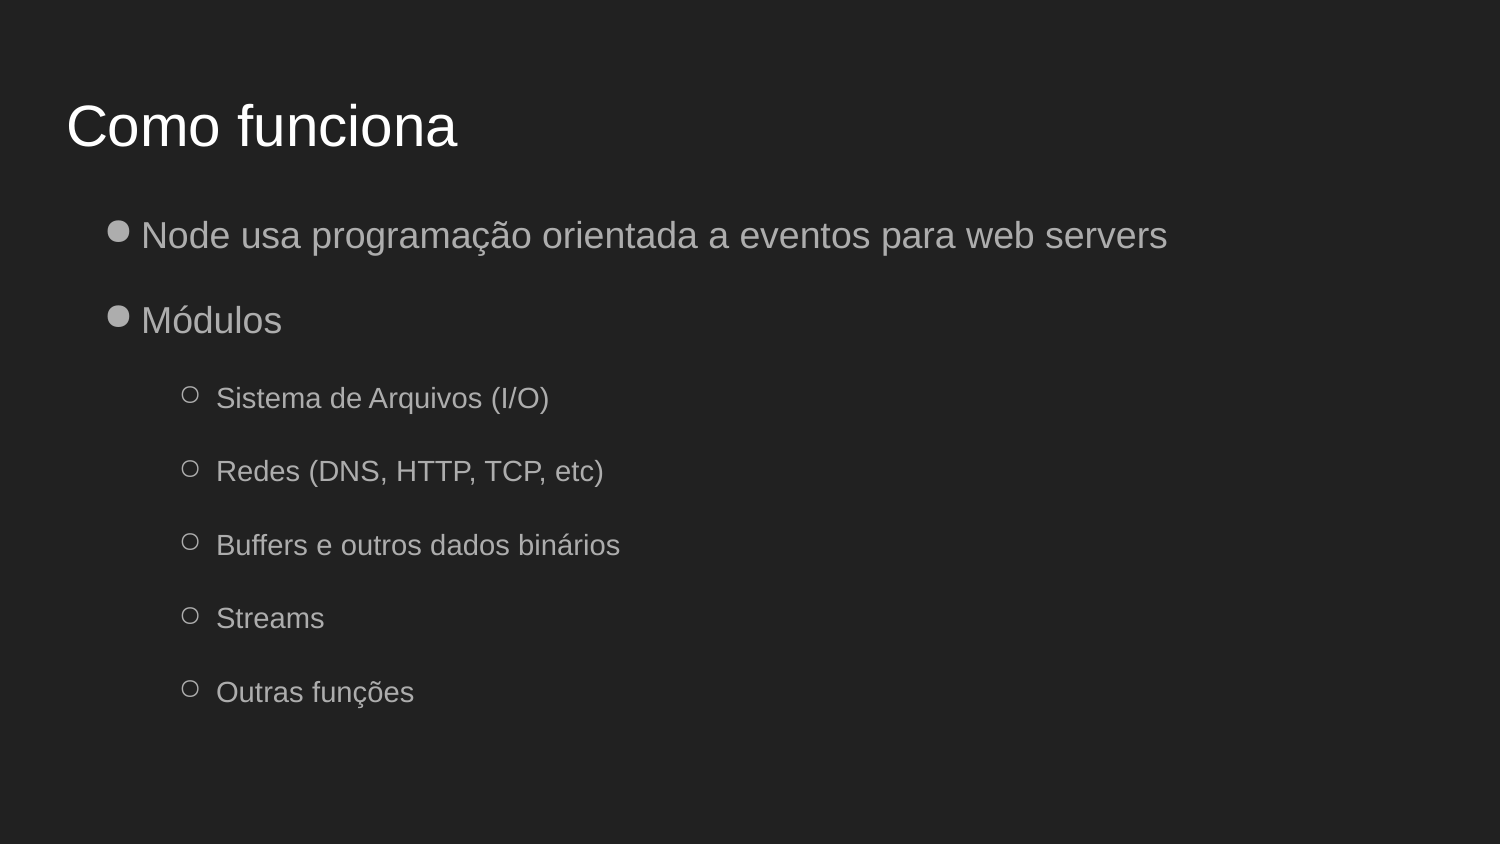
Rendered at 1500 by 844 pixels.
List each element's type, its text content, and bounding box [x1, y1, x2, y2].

title Como funciona [51, 72, 1449, 167]
list Node usa programação orientada a eventos para web servers Módulos Sistema de Arquivos (I/O) Redes (DNS, HTTP, TCP, etc) Buffers e outros dados binários Streams Outras funções [51, 189, 1449, 750]
